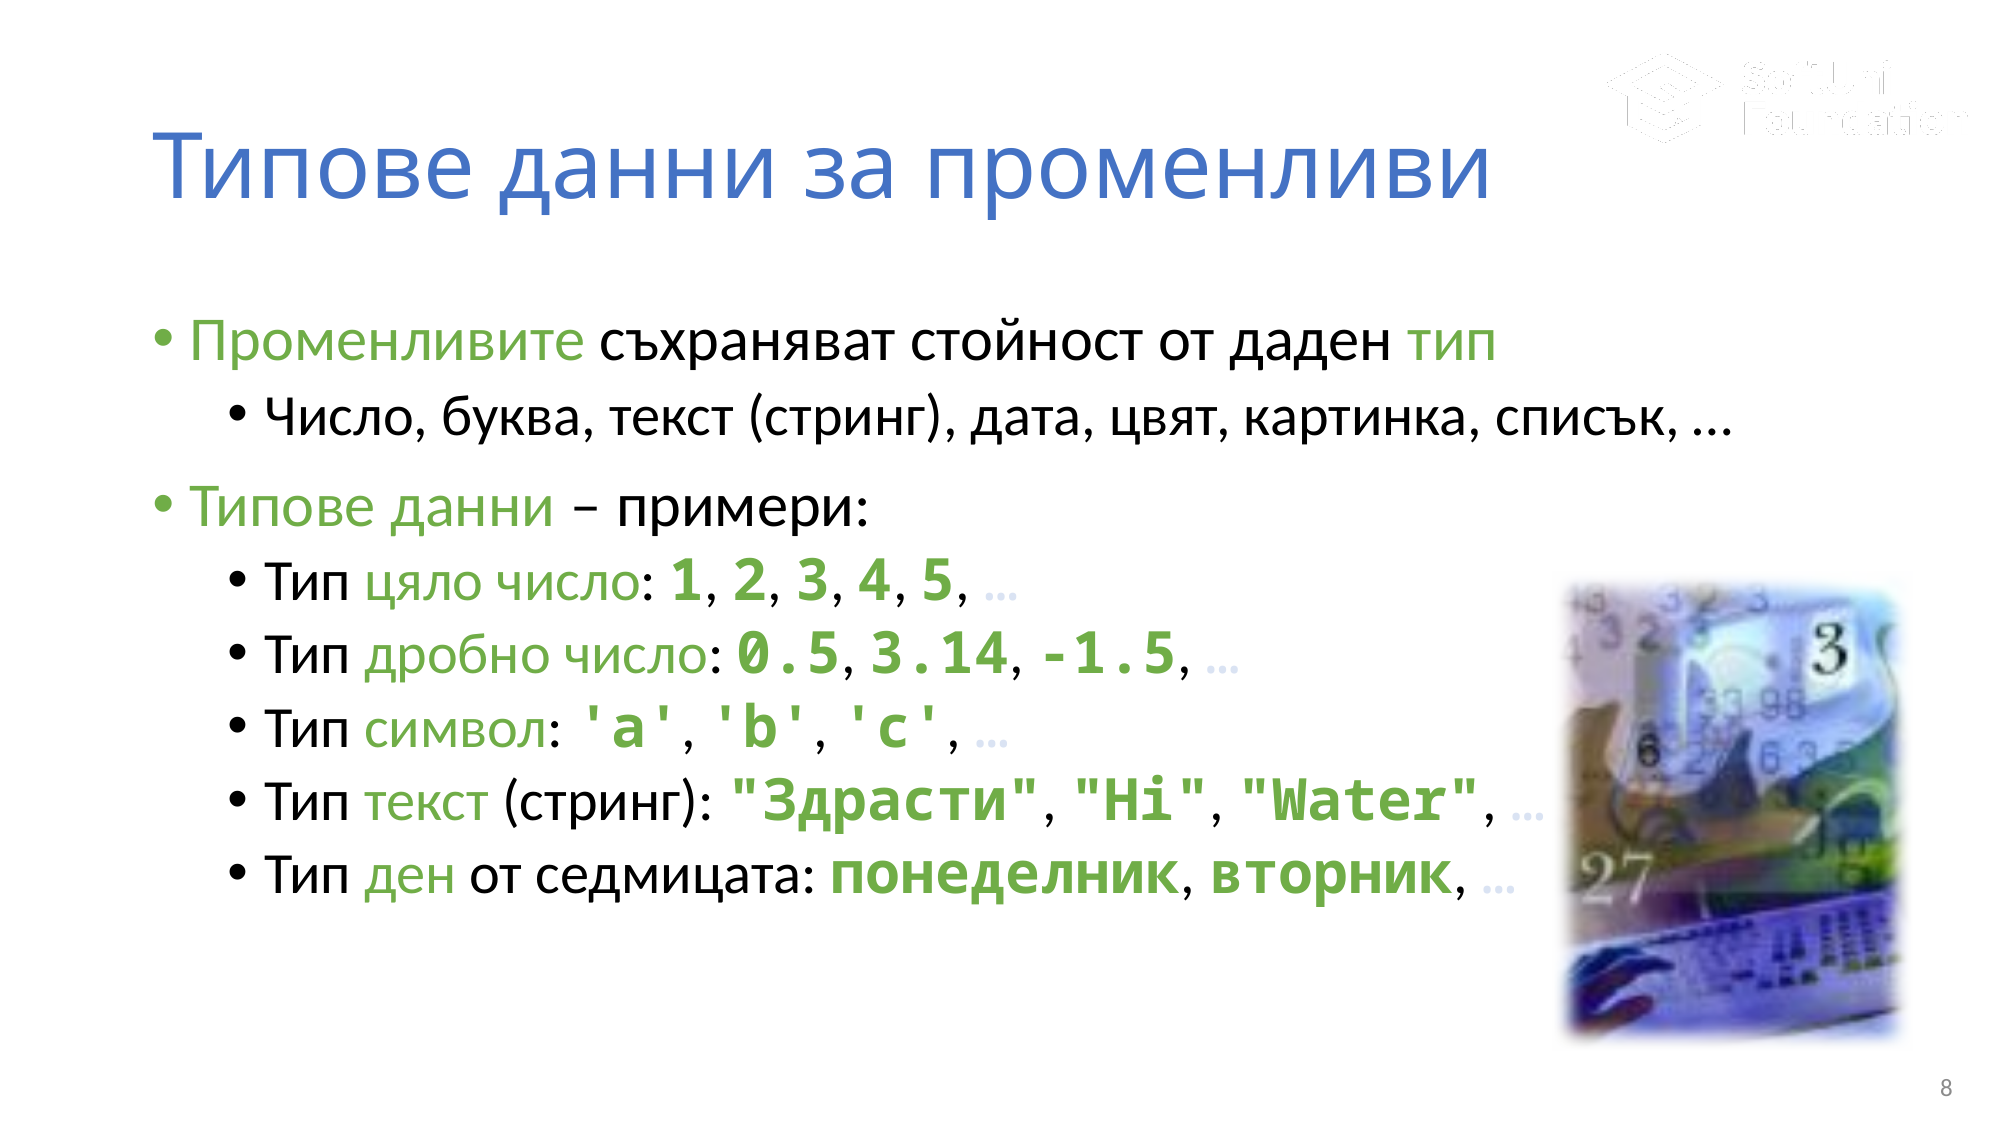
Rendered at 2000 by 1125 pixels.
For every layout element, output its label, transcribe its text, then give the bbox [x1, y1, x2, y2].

picture [1604, 52, 1968, 143]
picture [1551, 571, 1913, 1051]
list Променливите съхраняват стойност от даден тип Число, буква, текст (стринг), дата, цвят, картинка, списък, … Типове данни – примери: Тип цяло число: 1, 2, 3, 4, 5, … Тип дробно число: 0.5, 3.14, -1.5, … Тип символ: 'a', 'b', 'c', … Тип текст (стринг): "Здрасти", "Hi", "Water", … Тип ден от седмицата: понеделник, вторник, … [137, 299, 1862, 1014]
slide_number 8 [1897, 1070, 1968, 1103]
title Типове данни за променливи [137, 59, 1862, 278]
